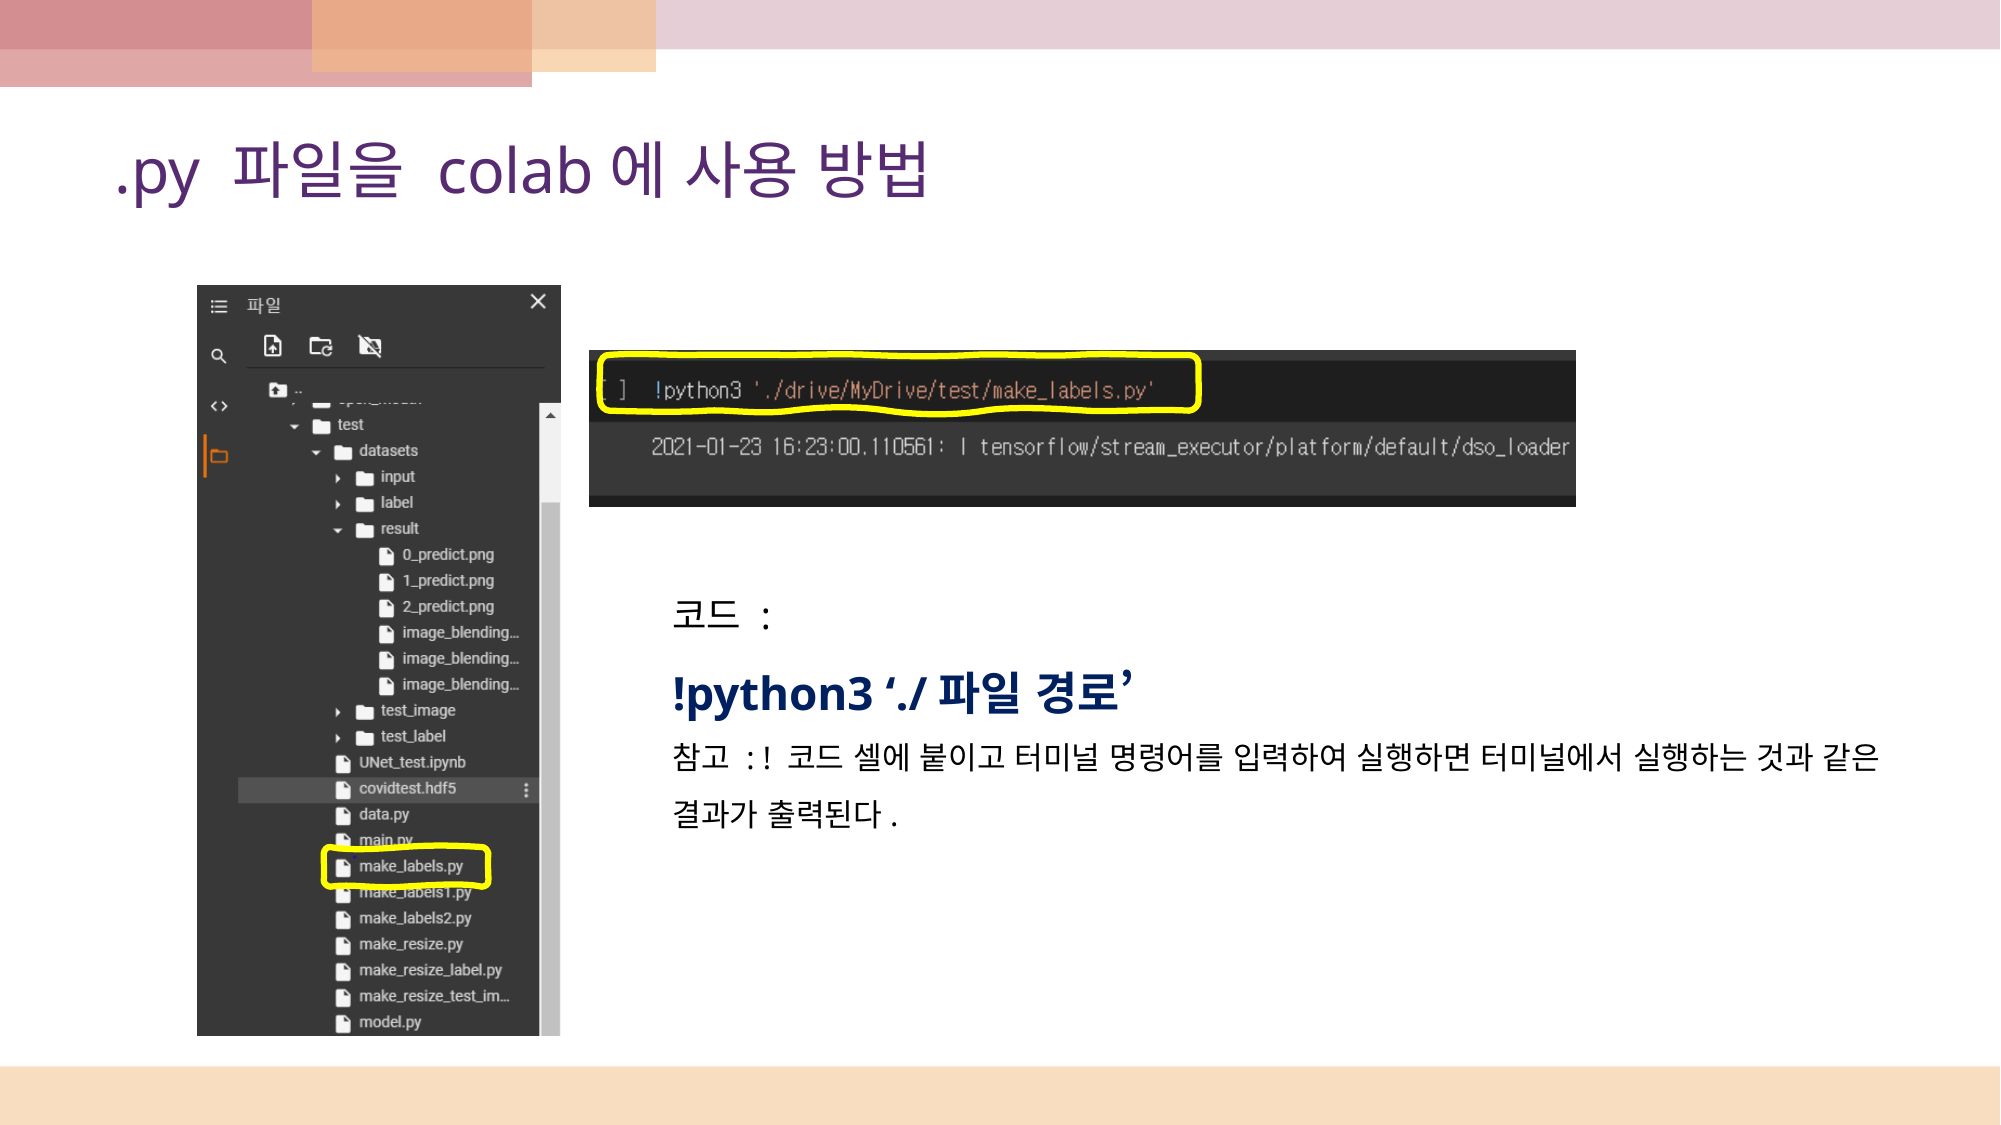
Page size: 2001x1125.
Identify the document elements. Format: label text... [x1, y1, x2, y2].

picture [197, 285, 561, 1036]
text_box .py 파일을 colab에 사용 방법 [99, 89, 1900, 248]
picture [589, 350, 1576, 507]
text_box 코드 : !python3 ‘./파일 경로’ 참고 : ! 코드 셀에 붙이고 터미널 명령어를 입력하여 실행하면 터미널에서 실행하는 것과 같은 결과가 출력된다. [657, 562, 1905, 840]
